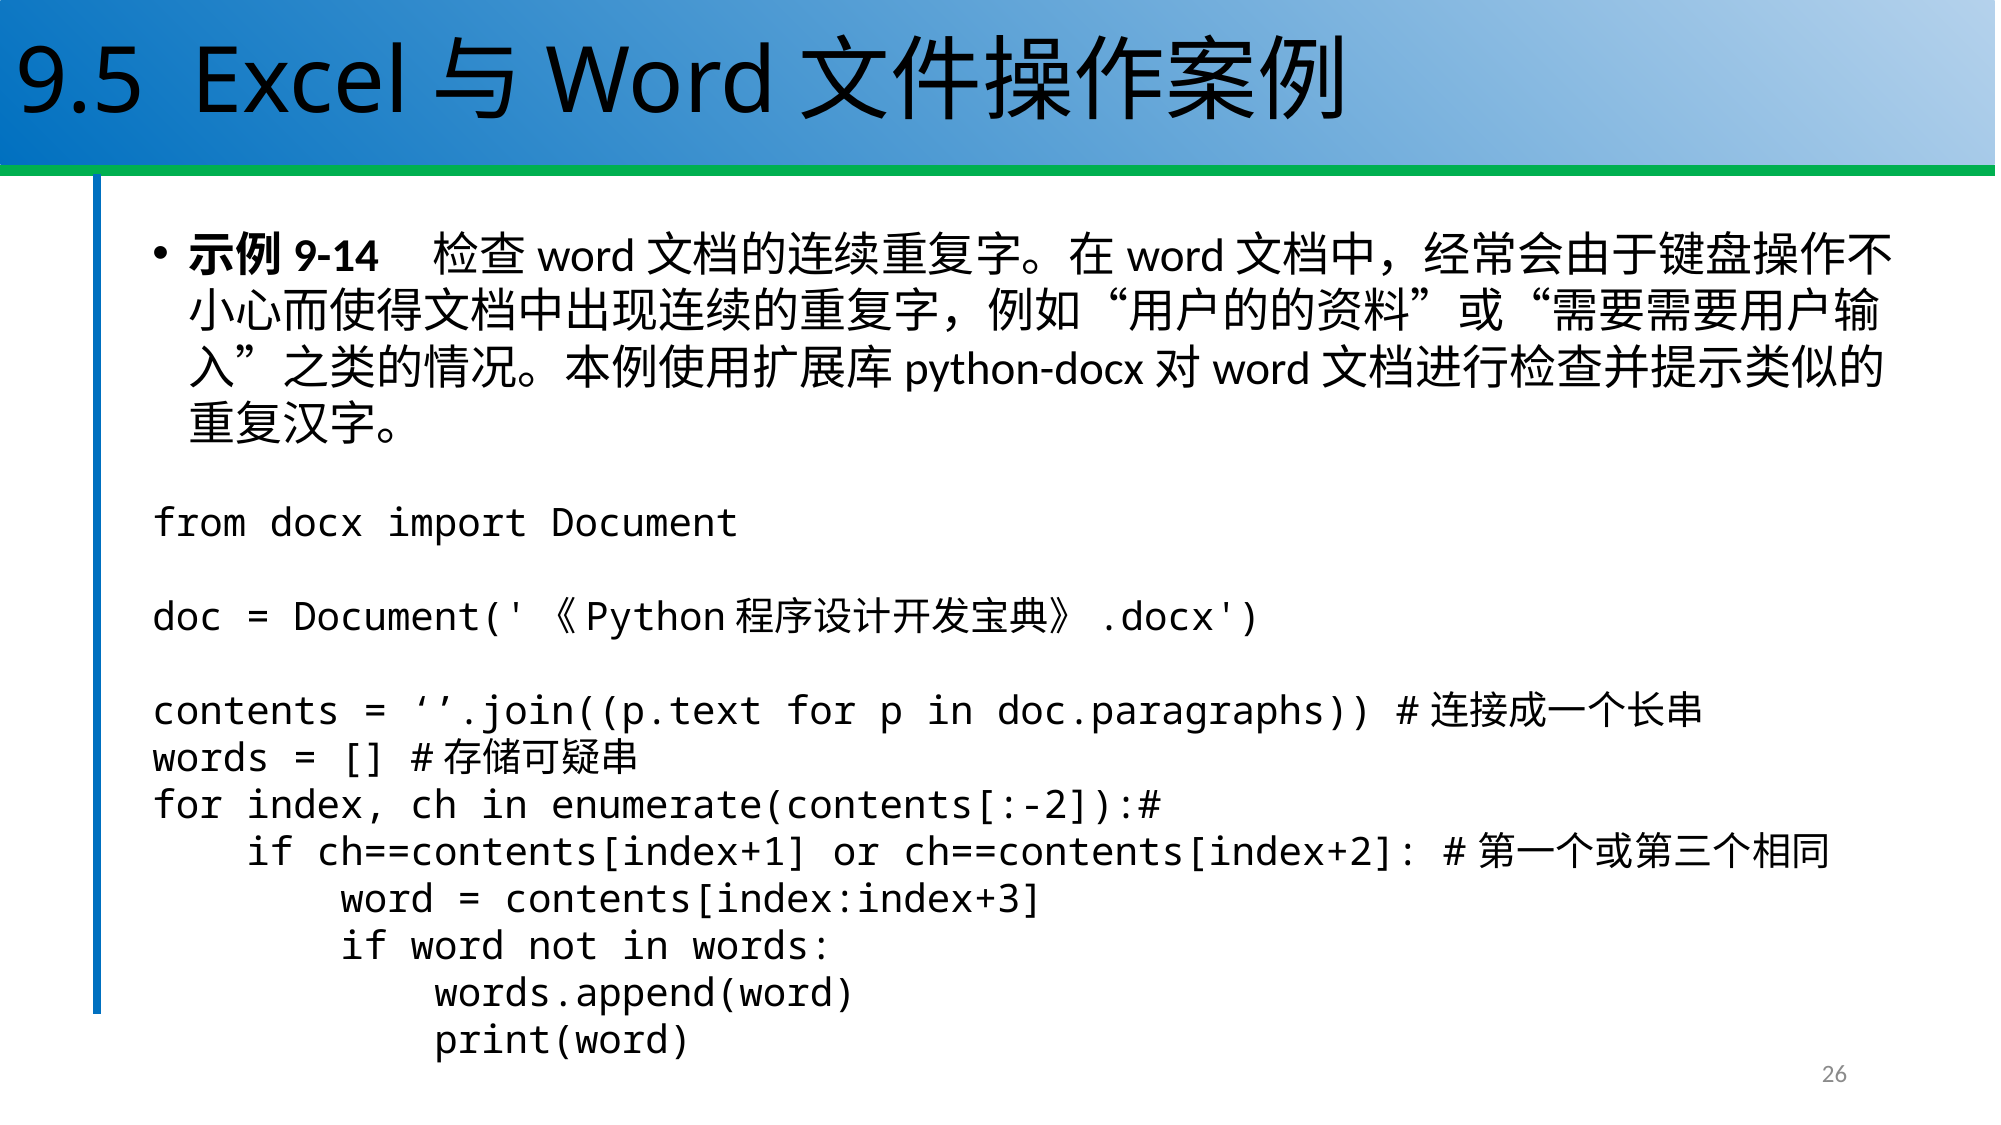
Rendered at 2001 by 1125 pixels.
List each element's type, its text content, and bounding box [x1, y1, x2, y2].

list 示例9-14 检查word文档的连续重复字。在word文档中，经常会由于键盘操作不小心而使得文档中出现连续的重复字，例如“用户的的资料”或“需要需要用户输入”之类的情况。本例使用扩展库python-docx对word文档进行检查并提示类似的重复汉字。 from docx import Document doc = Document('《Python程序设计开发宝典》.docx') contents = ‘’.join((p.text for p in doc.paragraphs)) #连接成一个长串 words = [] #存储可疑串 for index, ch in enumerate(contents[:-2]):# if ch==contents[index+1] or ch==contents[index+2]: #第一个或第三个相同 word = contents[index:index+3] if word not in words: words.append(word) print(word) [137, 216, 1931, 1069]
slide_number 26 [1412, 1042, 1863, 1103]
title 9.5 Excel与Word文件操作案例 [0, 0, 1995, 165]
